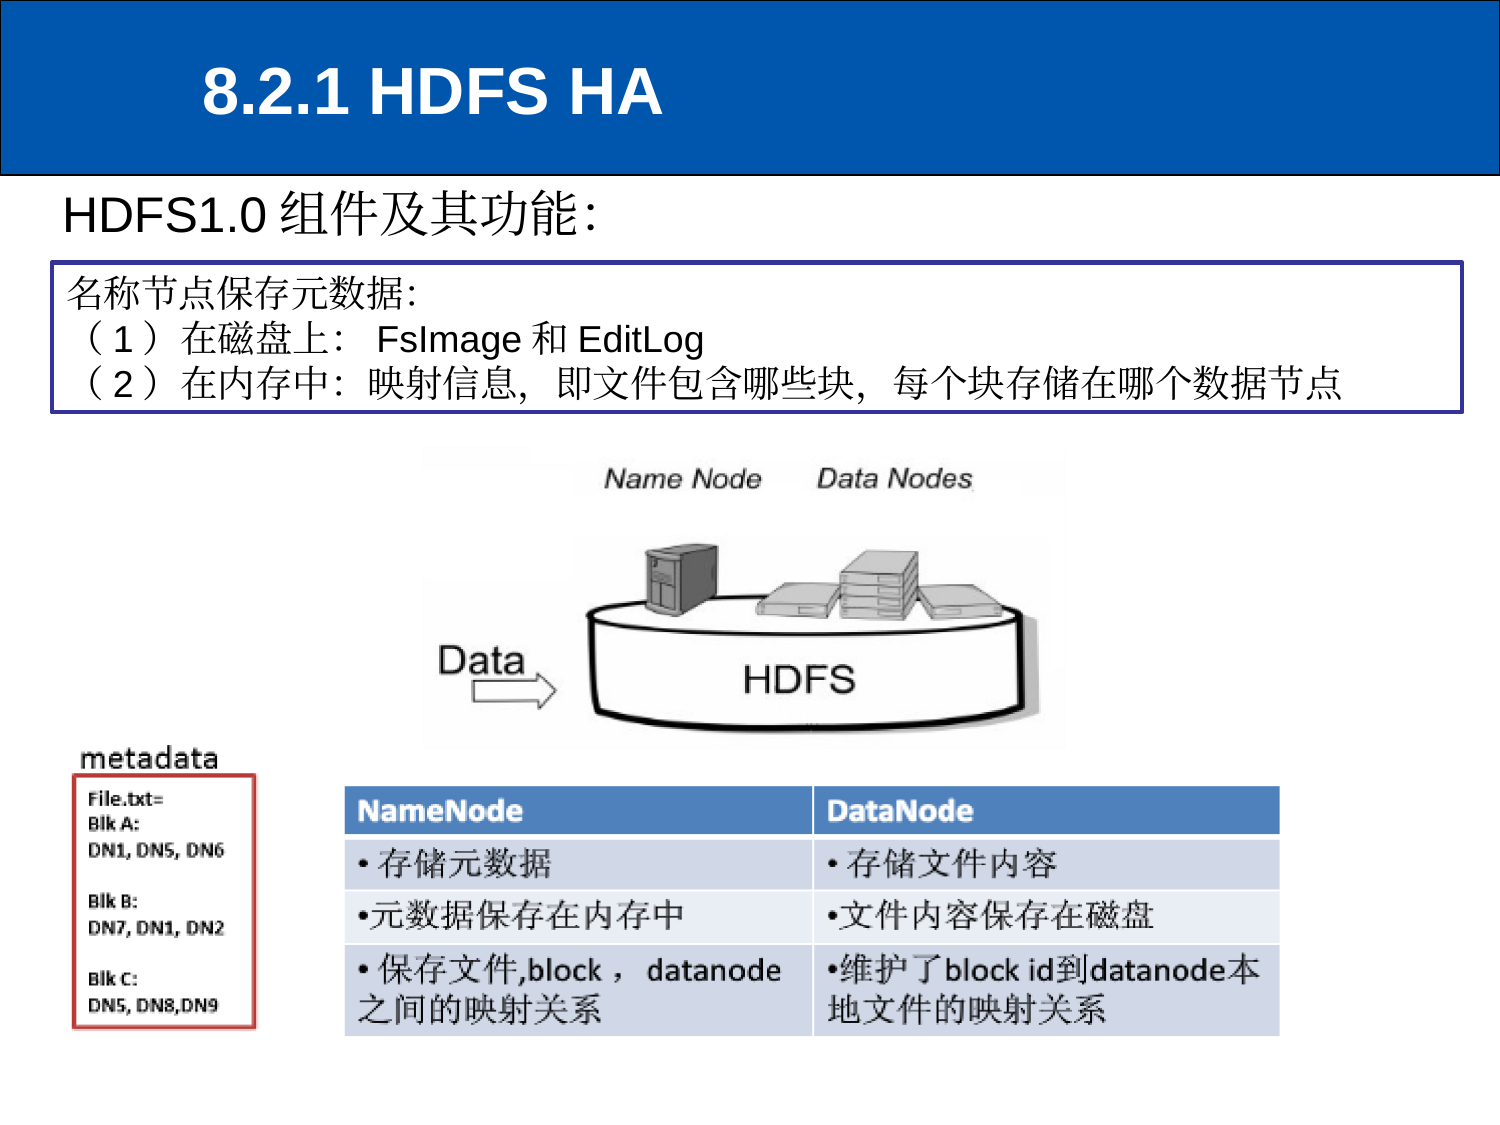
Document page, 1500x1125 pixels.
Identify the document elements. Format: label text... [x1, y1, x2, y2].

text_box 名称节点保存元数据： （1）在磁盘上：FsImage和EditLog （2）在内存中：映射信息，即文件包含哪些块，每个块存储在哪个数据节点 [50, 260, 1464, 414]
picture [299, 440, 1301, 1051]
picture [49, 740, 269, 1039]
title 8.2.1 HDFS HA [187, 12, 1500, 163]
text_box HDFS1.0组件及其功能： [47, 174, 645, 250]
